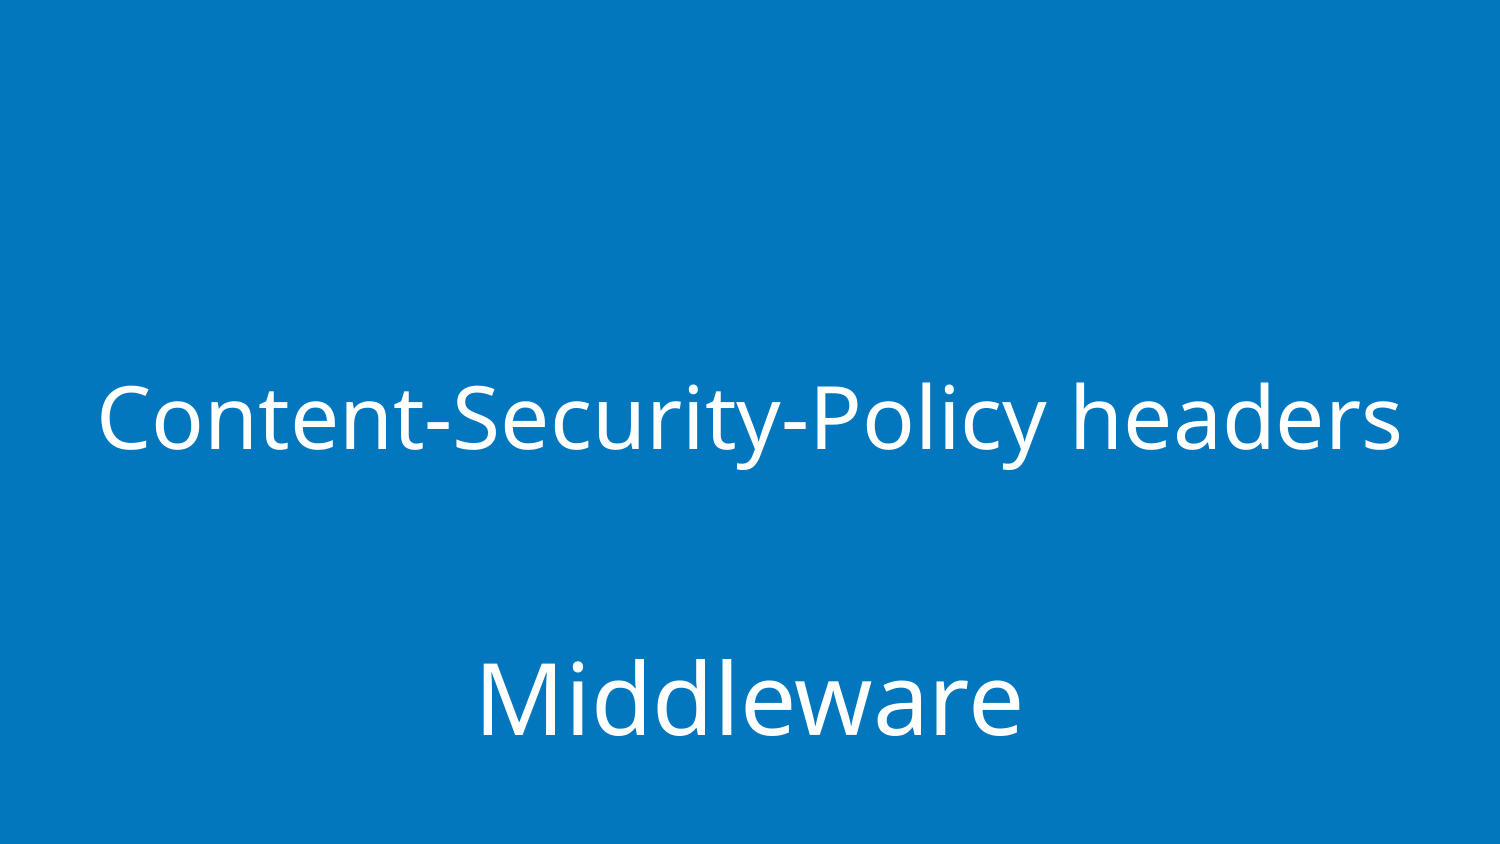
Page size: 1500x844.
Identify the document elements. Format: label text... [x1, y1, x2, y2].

title Content-Security-Policy headers [75, 58, 1425, 568]
text_box Middleware [75, 568, 1425, 771]
